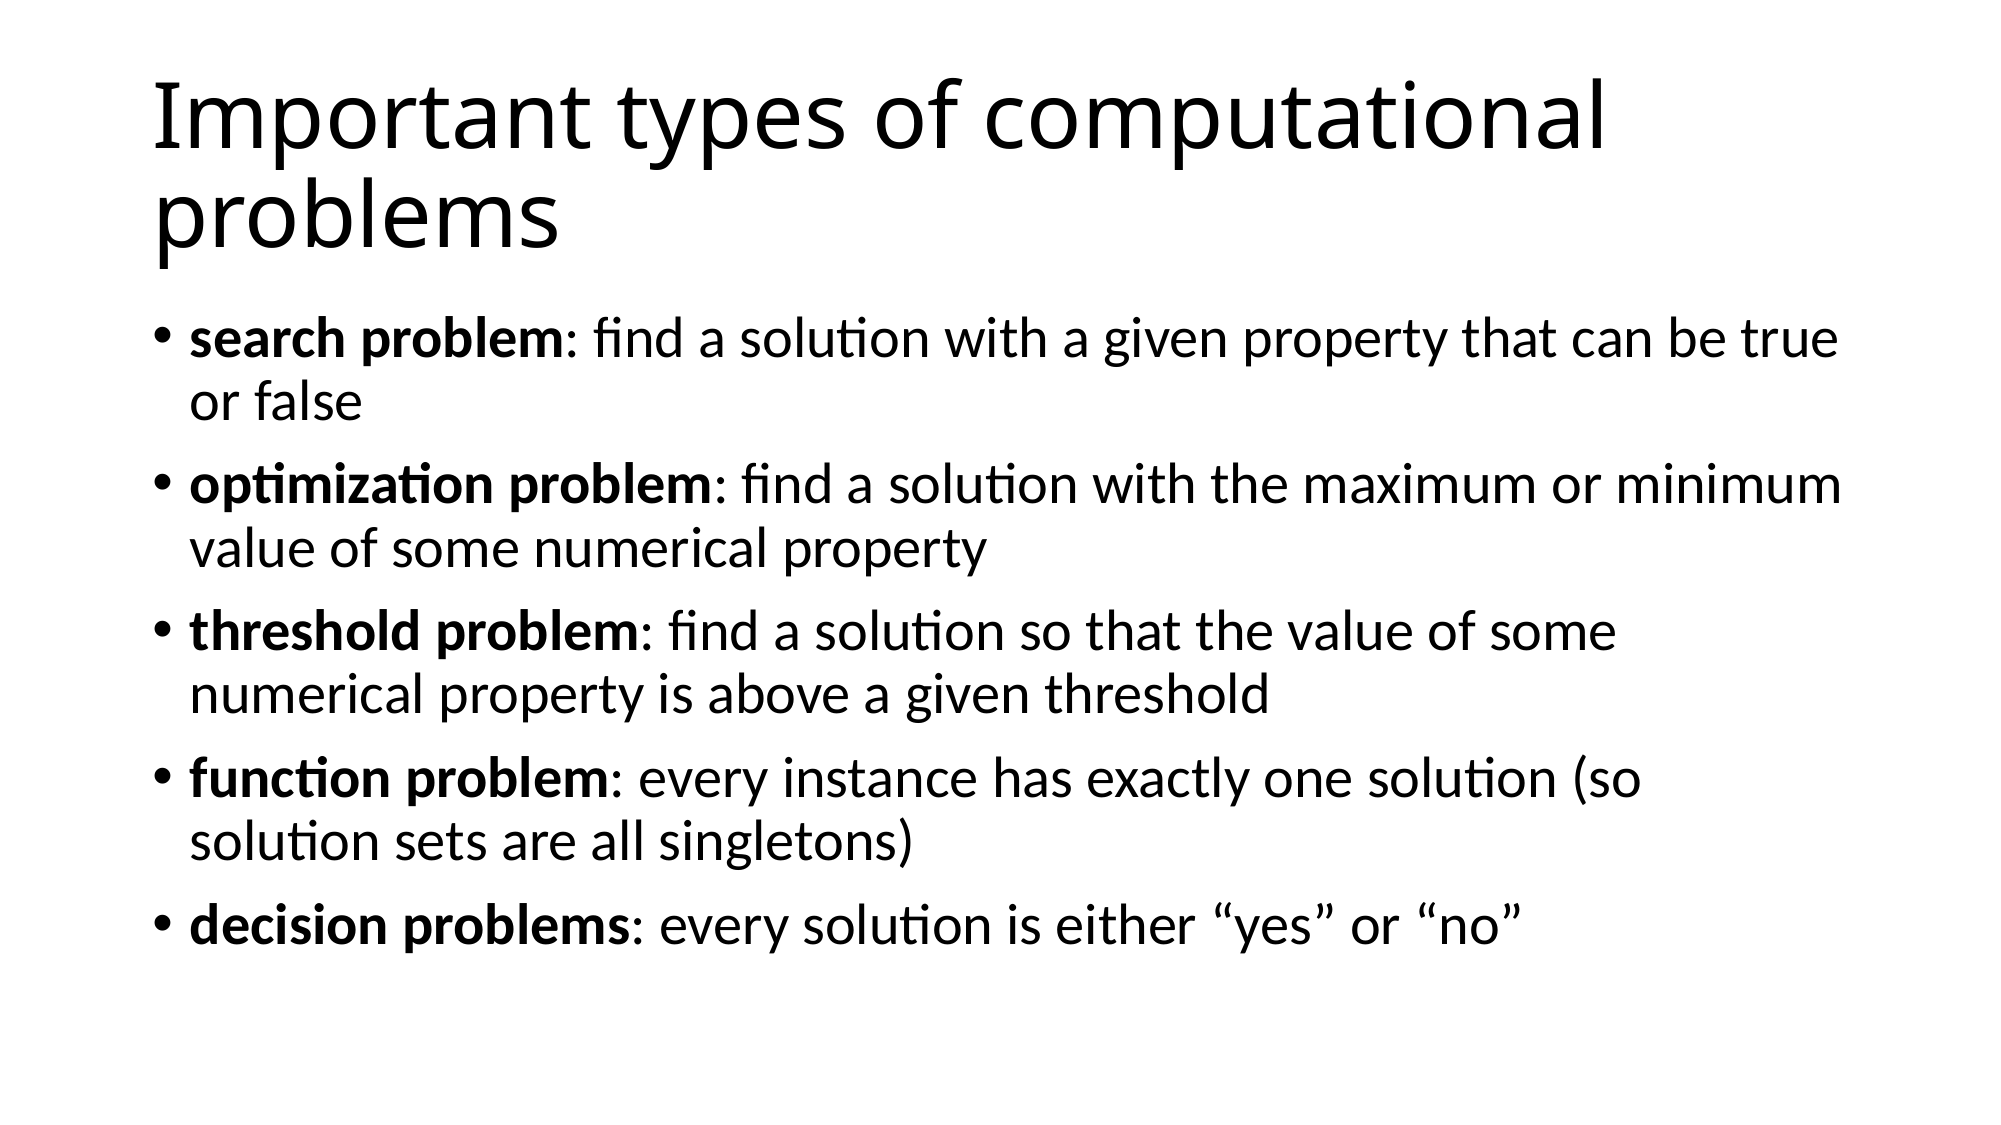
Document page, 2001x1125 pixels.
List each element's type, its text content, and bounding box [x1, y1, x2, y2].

list search problem: find a solution with a given property that can be true or false optimization problem: find a solution with the maximum or minimum value of some numerical property threshold problem: find a solution so that the value of some numerical property is above a given threshold function problem: every instance has exactly one solution (so solution sets are all singletons) decision problems: every solution is either “yes” or “no” [137, 299, 1863, 1014]
title Important types of computational problems [137, 59, 1863, 278]
